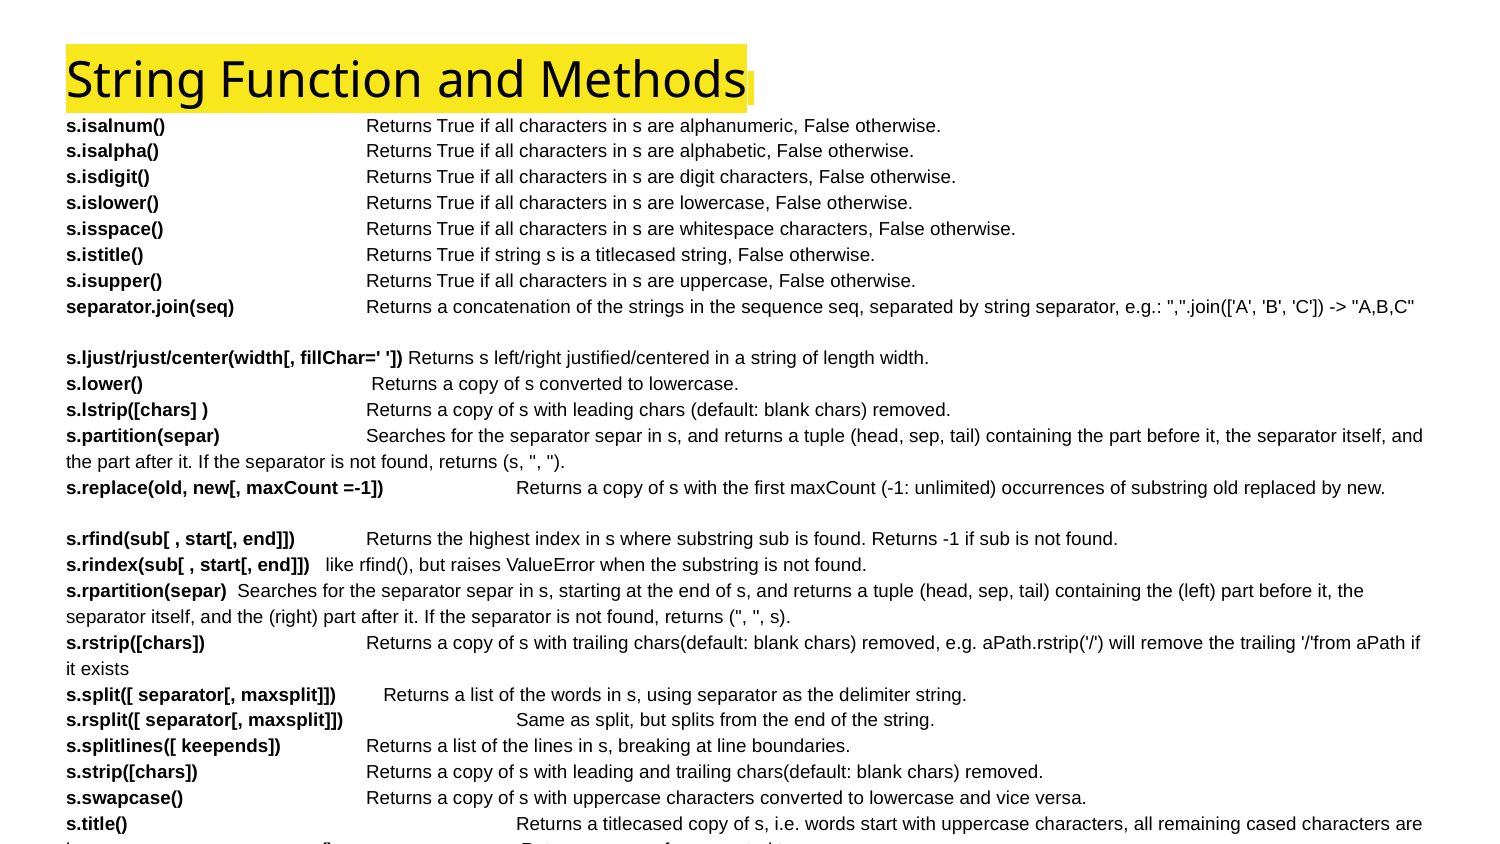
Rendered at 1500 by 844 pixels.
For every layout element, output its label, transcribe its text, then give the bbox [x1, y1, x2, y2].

title String Function and Methods [51, 23, 1449, 94]
list s.isalnum() Returns True if all characters in s are alphanumeric, False otherwise. s.isalpha() Returns True if all characters in s are alphabetic, False otherwise. s.isdigit() Returns True if all characters in s are digit characters, False otherwise. s.islower() Returns True if all characters in s are lowercase, False otherwise. s.isspace() Returns True if all characters in s are whitespace characters, False otherwise. s.istitle() Returns True if string s is a titlecased string, False otherwise. s.isupper() Returns True if all characters in s are uppercase, False otherwise. separator.join(seq) Returns a concatenation of the strings in the sequence seq, separated by string separator, e.g.: ",".join(['A', 'B', 'C']) -> "A,B,C" s.ljust/rjust/center(width[, fillChar=' ']) Returns s left/right justified/centered in a string of length width. s.lower() Returns a copy of s converted to lowercase. s.lstrip([chars] ) Returns a copy of s with leading chars (default: blank chars) removed. s.partition(separ) Searches for the separator separ in s, and returns a tuple (head, sep, tail) containing the part before it, the separator itself, and the part after it. If the separator is not found, returns (s, '', ''). s.replace(old, new[, maxCount =-1]) Returns a copy of s with the first maxCount (-1: unlimited) occurrences of substring old replaced by new. s.rfind(sub[ , start[, end]]) Returns the highest index in s where substring sub is found. Returns -1 if sub is not found. s.rindex(sub[ , start[, end]]) like rfind(), but raises ValueError when the substring is not found. s.rpartition(separ) Searches for the separator separ in s, starting at the end of s, and returns a tuple (head, sep, tail) containing the (left) part before it, the separator itself, and the (right) part after it. If the separator is not found, returns ('', '', s). s.rstrip([chars]) Returns a copy of s with trailing chars(default: blank chars) removed, e.g. aPath.rstrip('/') will remove the trailing '/'from aPath if it exists s.split([ separator[, maxsplit]]) Returns a list of the words in s, using separator as the delimiter string. s.rsplit([ separator[, maxsplit]]) Same as split, but splits from the end of the string. s.splitlines([ keepends]) Returns a list of the lines in s, breaking at line boundaries. s.strip([chars]) Returns a copy of s with leading and trailing chars(default: blank chars) removed. s.swapcase() Returns a copy of s with uppercase characters converted to lowercase and vice versa. s.title() Returns a titlecased copy of s, i.e. words start with uppercase characters, all remaining cased characters are lowercase. s.upper() Returns a copy of s converted to uppercase. s.zfill(width) Returns the numeric string left filled with zeros in a string of length width. [51, 94, 1449, 801]
